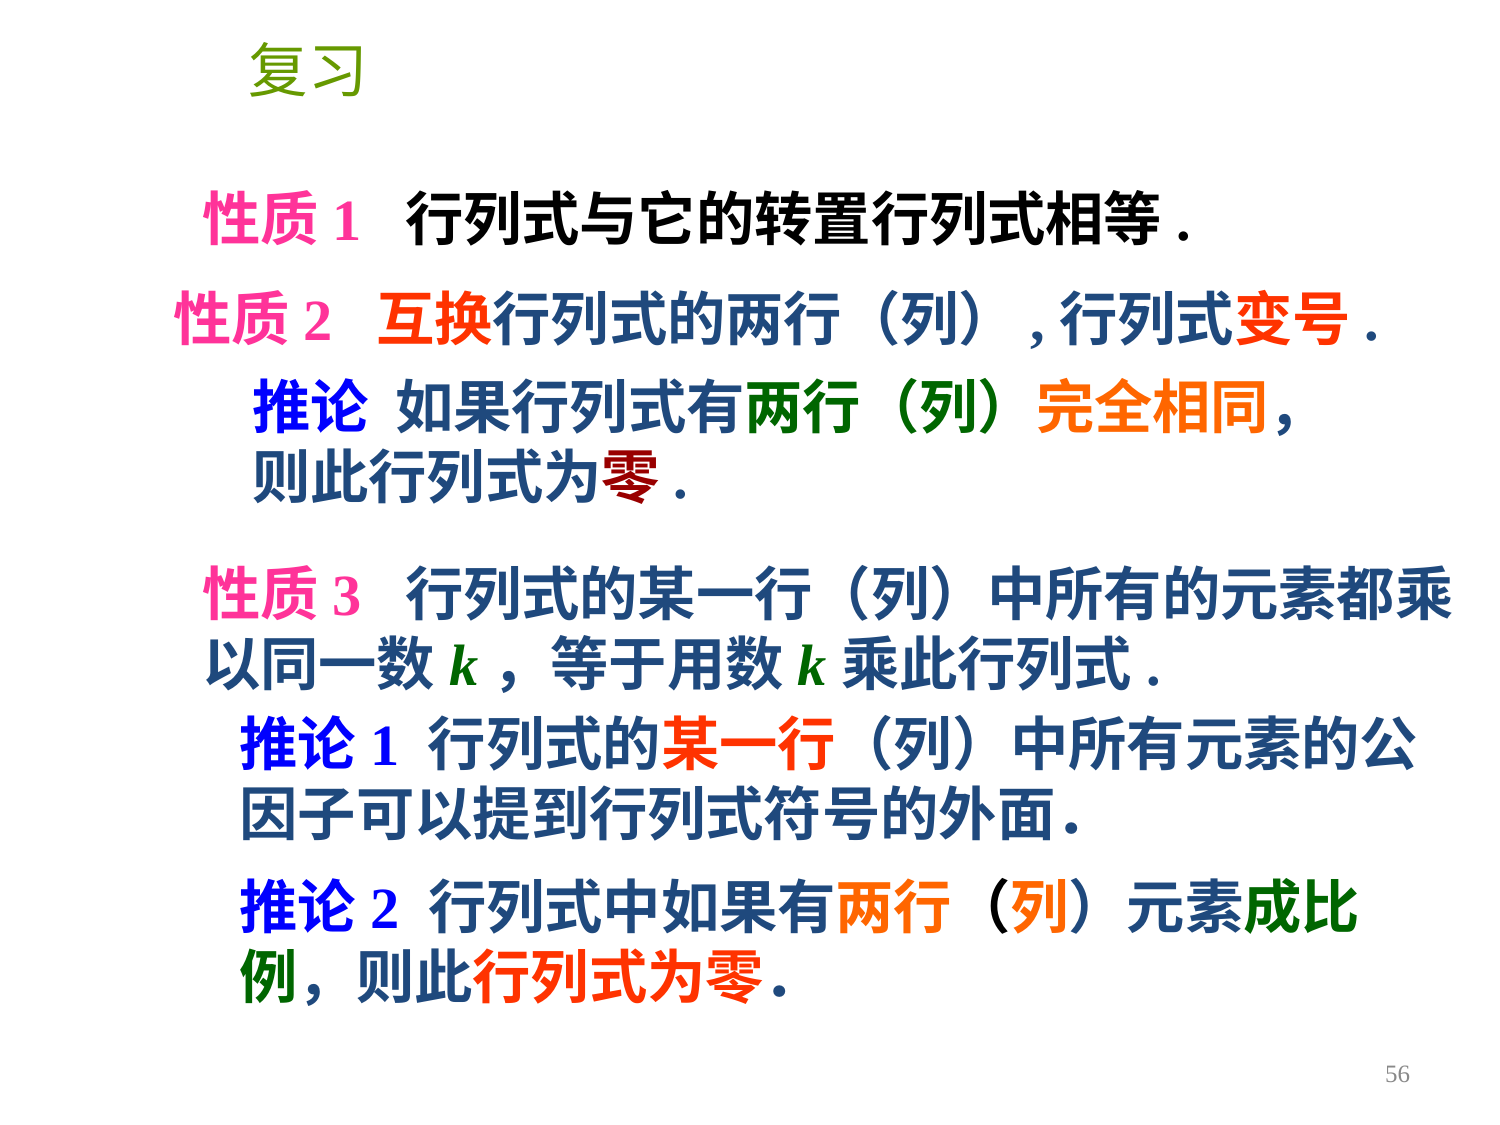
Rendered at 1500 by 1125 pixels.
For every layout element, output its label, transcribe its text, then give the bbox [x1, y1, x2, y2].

text_box 推论2 行列式中如果有两行（列）元素成比例，则此行列式为零． [225, 862, 1400, 1018]
slide_number 56 [1074, 1042, 1425, 1103]
text_box 性质1 行列式与它的转置行列式相等. [187, 174, 1275, 260]
text_box 推论1 行列式的某一行（列）中所有元素的公因子可以提到行列式符号的外面． [224, 699, 1438, 855]
text_box 推论 如果行列式有两行（列）完全相同，则此行列式为零. [237, 362, 1400, 518]
text_box 性质3 行列式的某一行（列）中所有的元素都乘以同一数k，等于用数k乘此行列式. [187, 549, 1500, 705]
text_box 性质2 互换行列式的两行（列）,行列式变号. [158, 275, 1394, 360]
title 复习 [192, 24, 425, 113]
